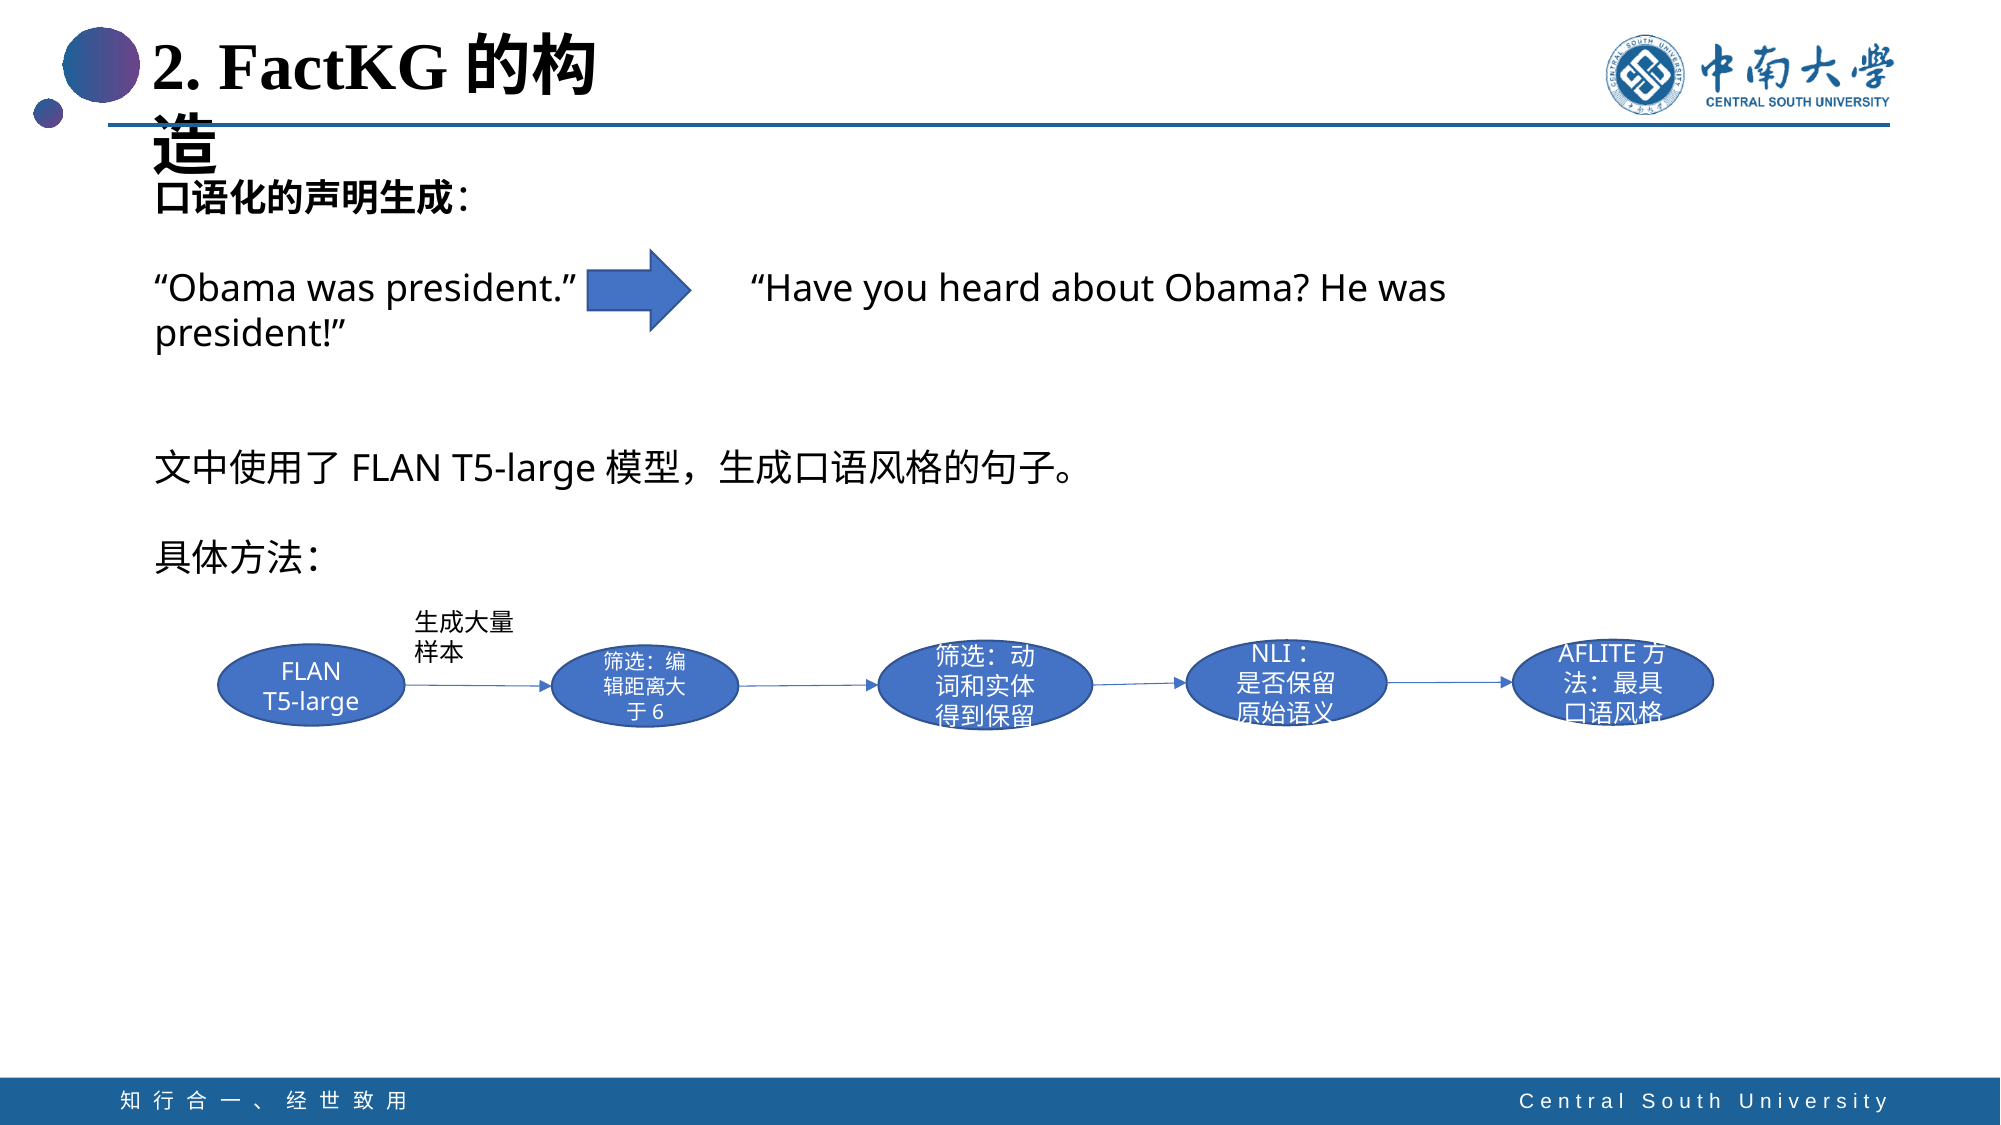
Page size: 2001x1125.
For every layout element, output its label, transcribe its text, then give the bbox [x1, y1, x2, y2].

text_box Central South University [1504, 1080, 1902, 1120]
text_box AFLITE方法：最具口语风格 [1512, 638, 1715, 726]
text_box 知行合一、经世致用 [105, 1080, 423, 1120]
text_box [1092, 682, 1187, 686]
text_box 生成大量样本 [399, 599, 547, 675]
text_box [33, 26, 153, 128]
picture [1595, 28, 1907, 121]
text_box 口语化的声明生成： “Obama was president.” “Have you heard about Obama? He was president!” 文中使用了FLAN T5-large模型，生成口语风格的句子。 具体方法： [139, 166, 1596, 767]
text_box [586, 248, 692, 333]
text_box 2. FactKG的构造 [136, 127, 678, 190]
text_box [158, 0, 1343, 118]
text_box FLAN T5-large [216, 643, 406, 727]
text_box NLI： 是否保留原始语义 [1185, 639, 1388, 727]
text_box 筛选：动词和实体得到保留 [877, 639, 1094, 731]
text_box [0, 1077, 2000, 1125]
text_box 2. FactKG的构造 [136, 15, 678, 123]
text_box 筛选：编辑距离大于6 [550, 644, 740, 728]
